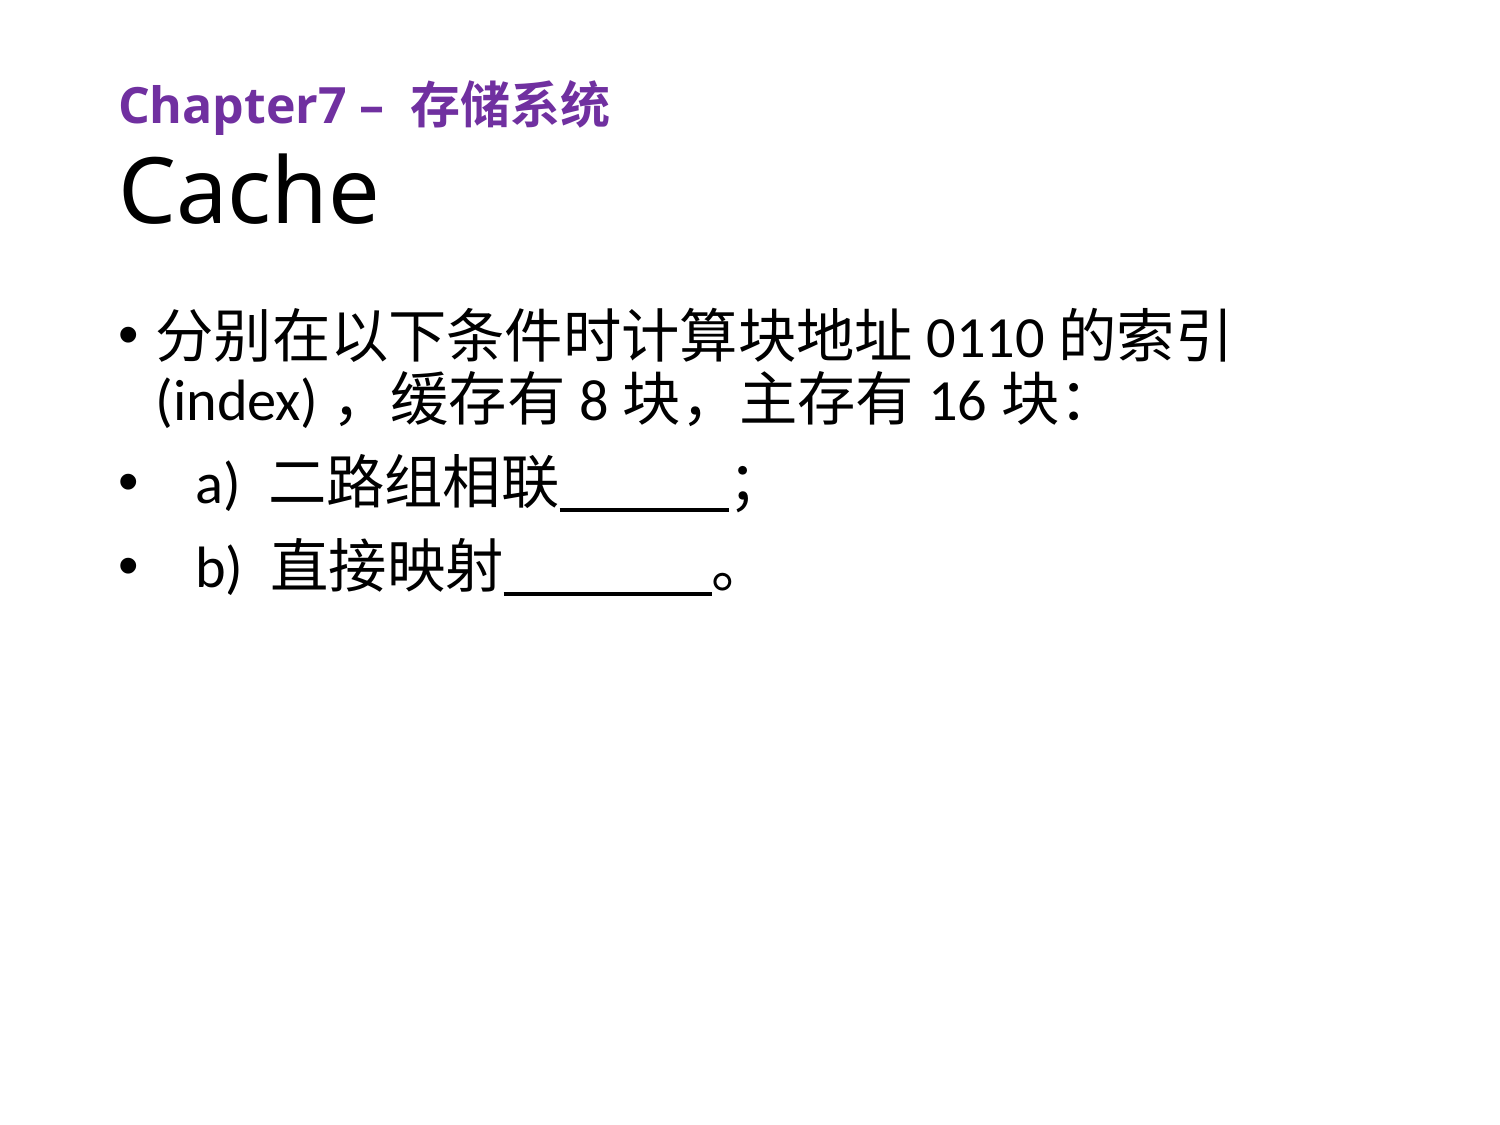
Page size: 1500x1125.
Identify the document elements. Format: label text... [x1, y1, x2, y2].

title Cache [103, 127, 1397, 261]
list 分别在以下条件时计算块地址0110的索引(index)，缓存有8块，主存有16块： a) 二路组相联 ； b) 直接映射 。 [103, 299, 1446, 1014]
text_box Chapter7 – 存储系统 [103, 62, 807, 153]
